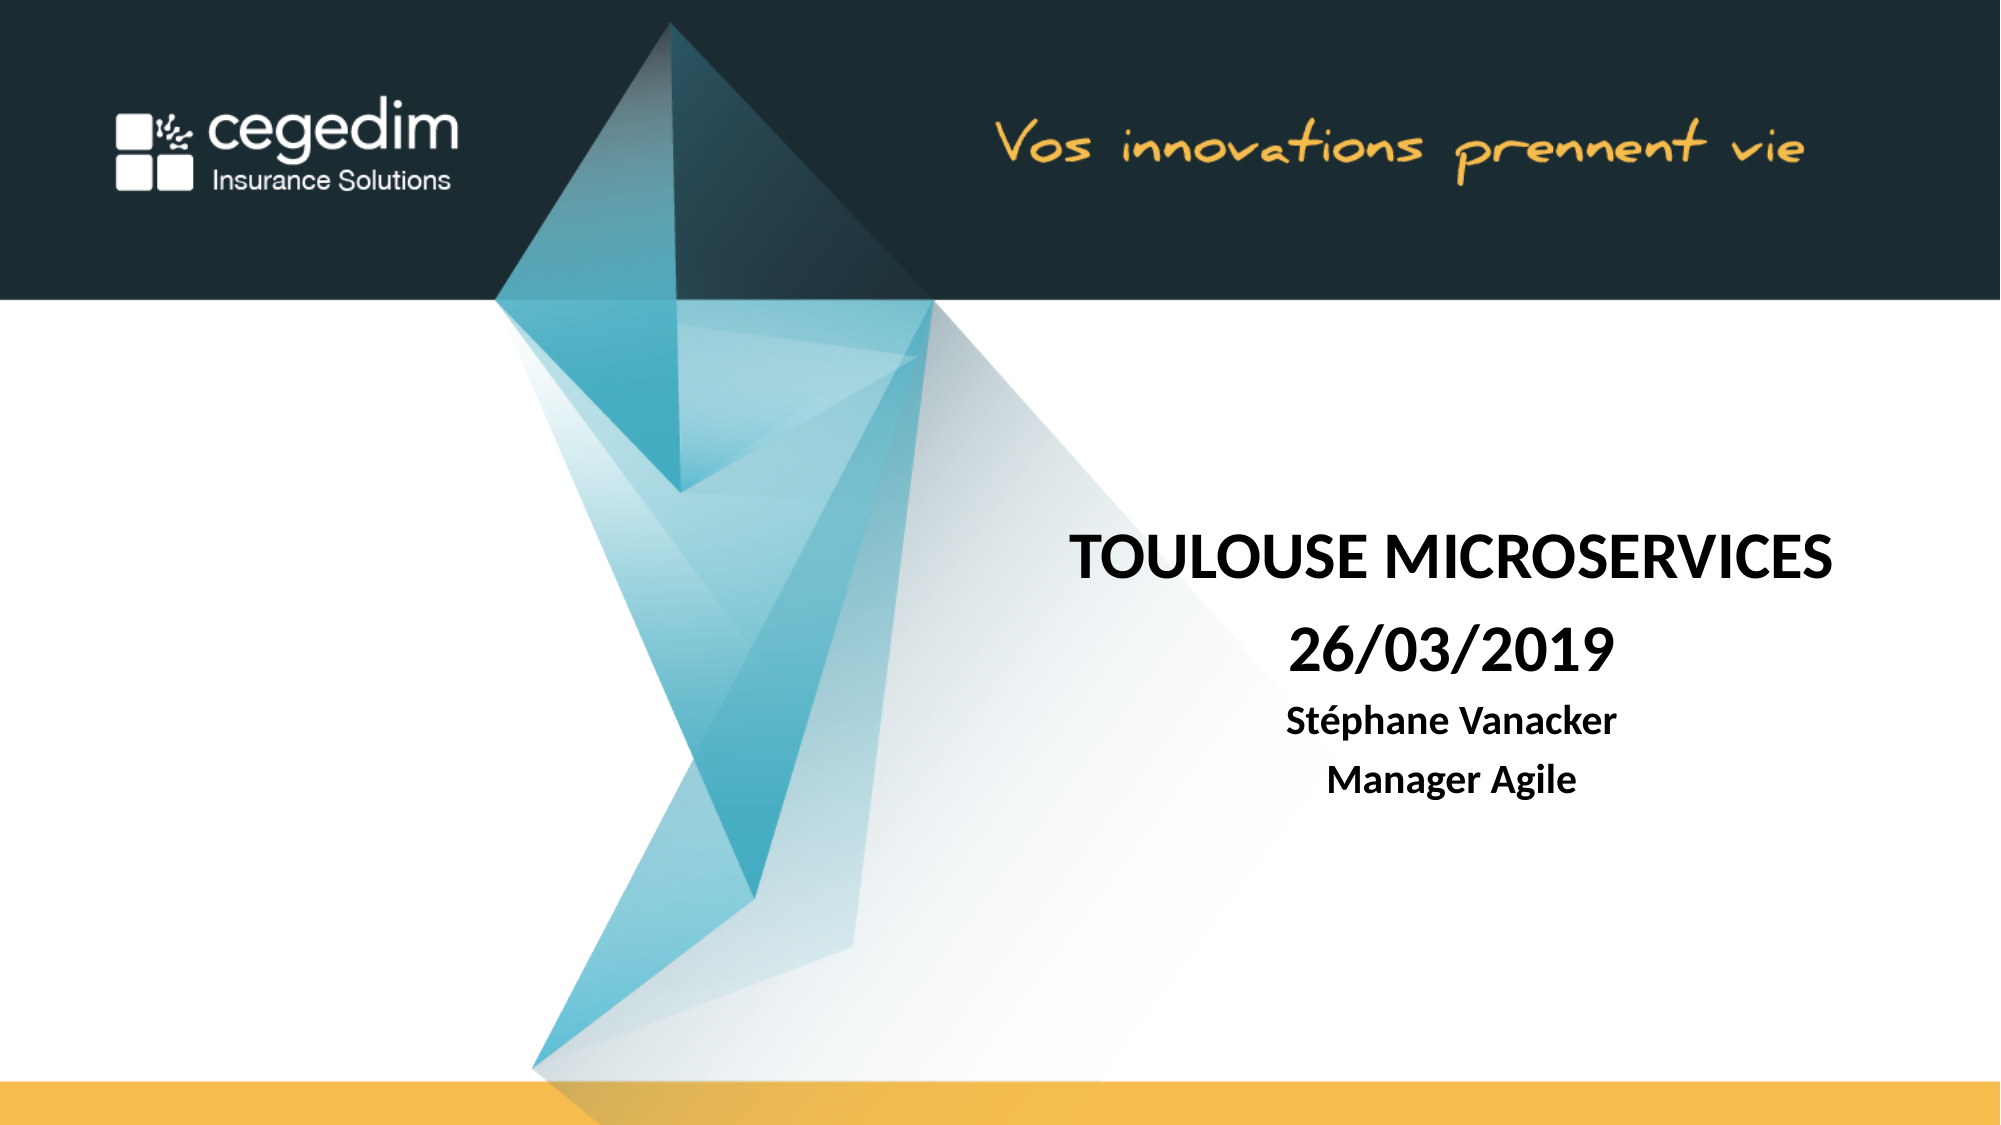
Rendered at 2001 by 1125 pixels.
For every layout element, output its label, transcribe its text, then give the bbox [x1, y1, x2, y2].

picture [0, 0, 2000, 1125]
text_box TOULOUSE MICROSERVICES 26/03/2019 Stéphane Vanacker Manager Agile [999, 504, 1904, 913]
